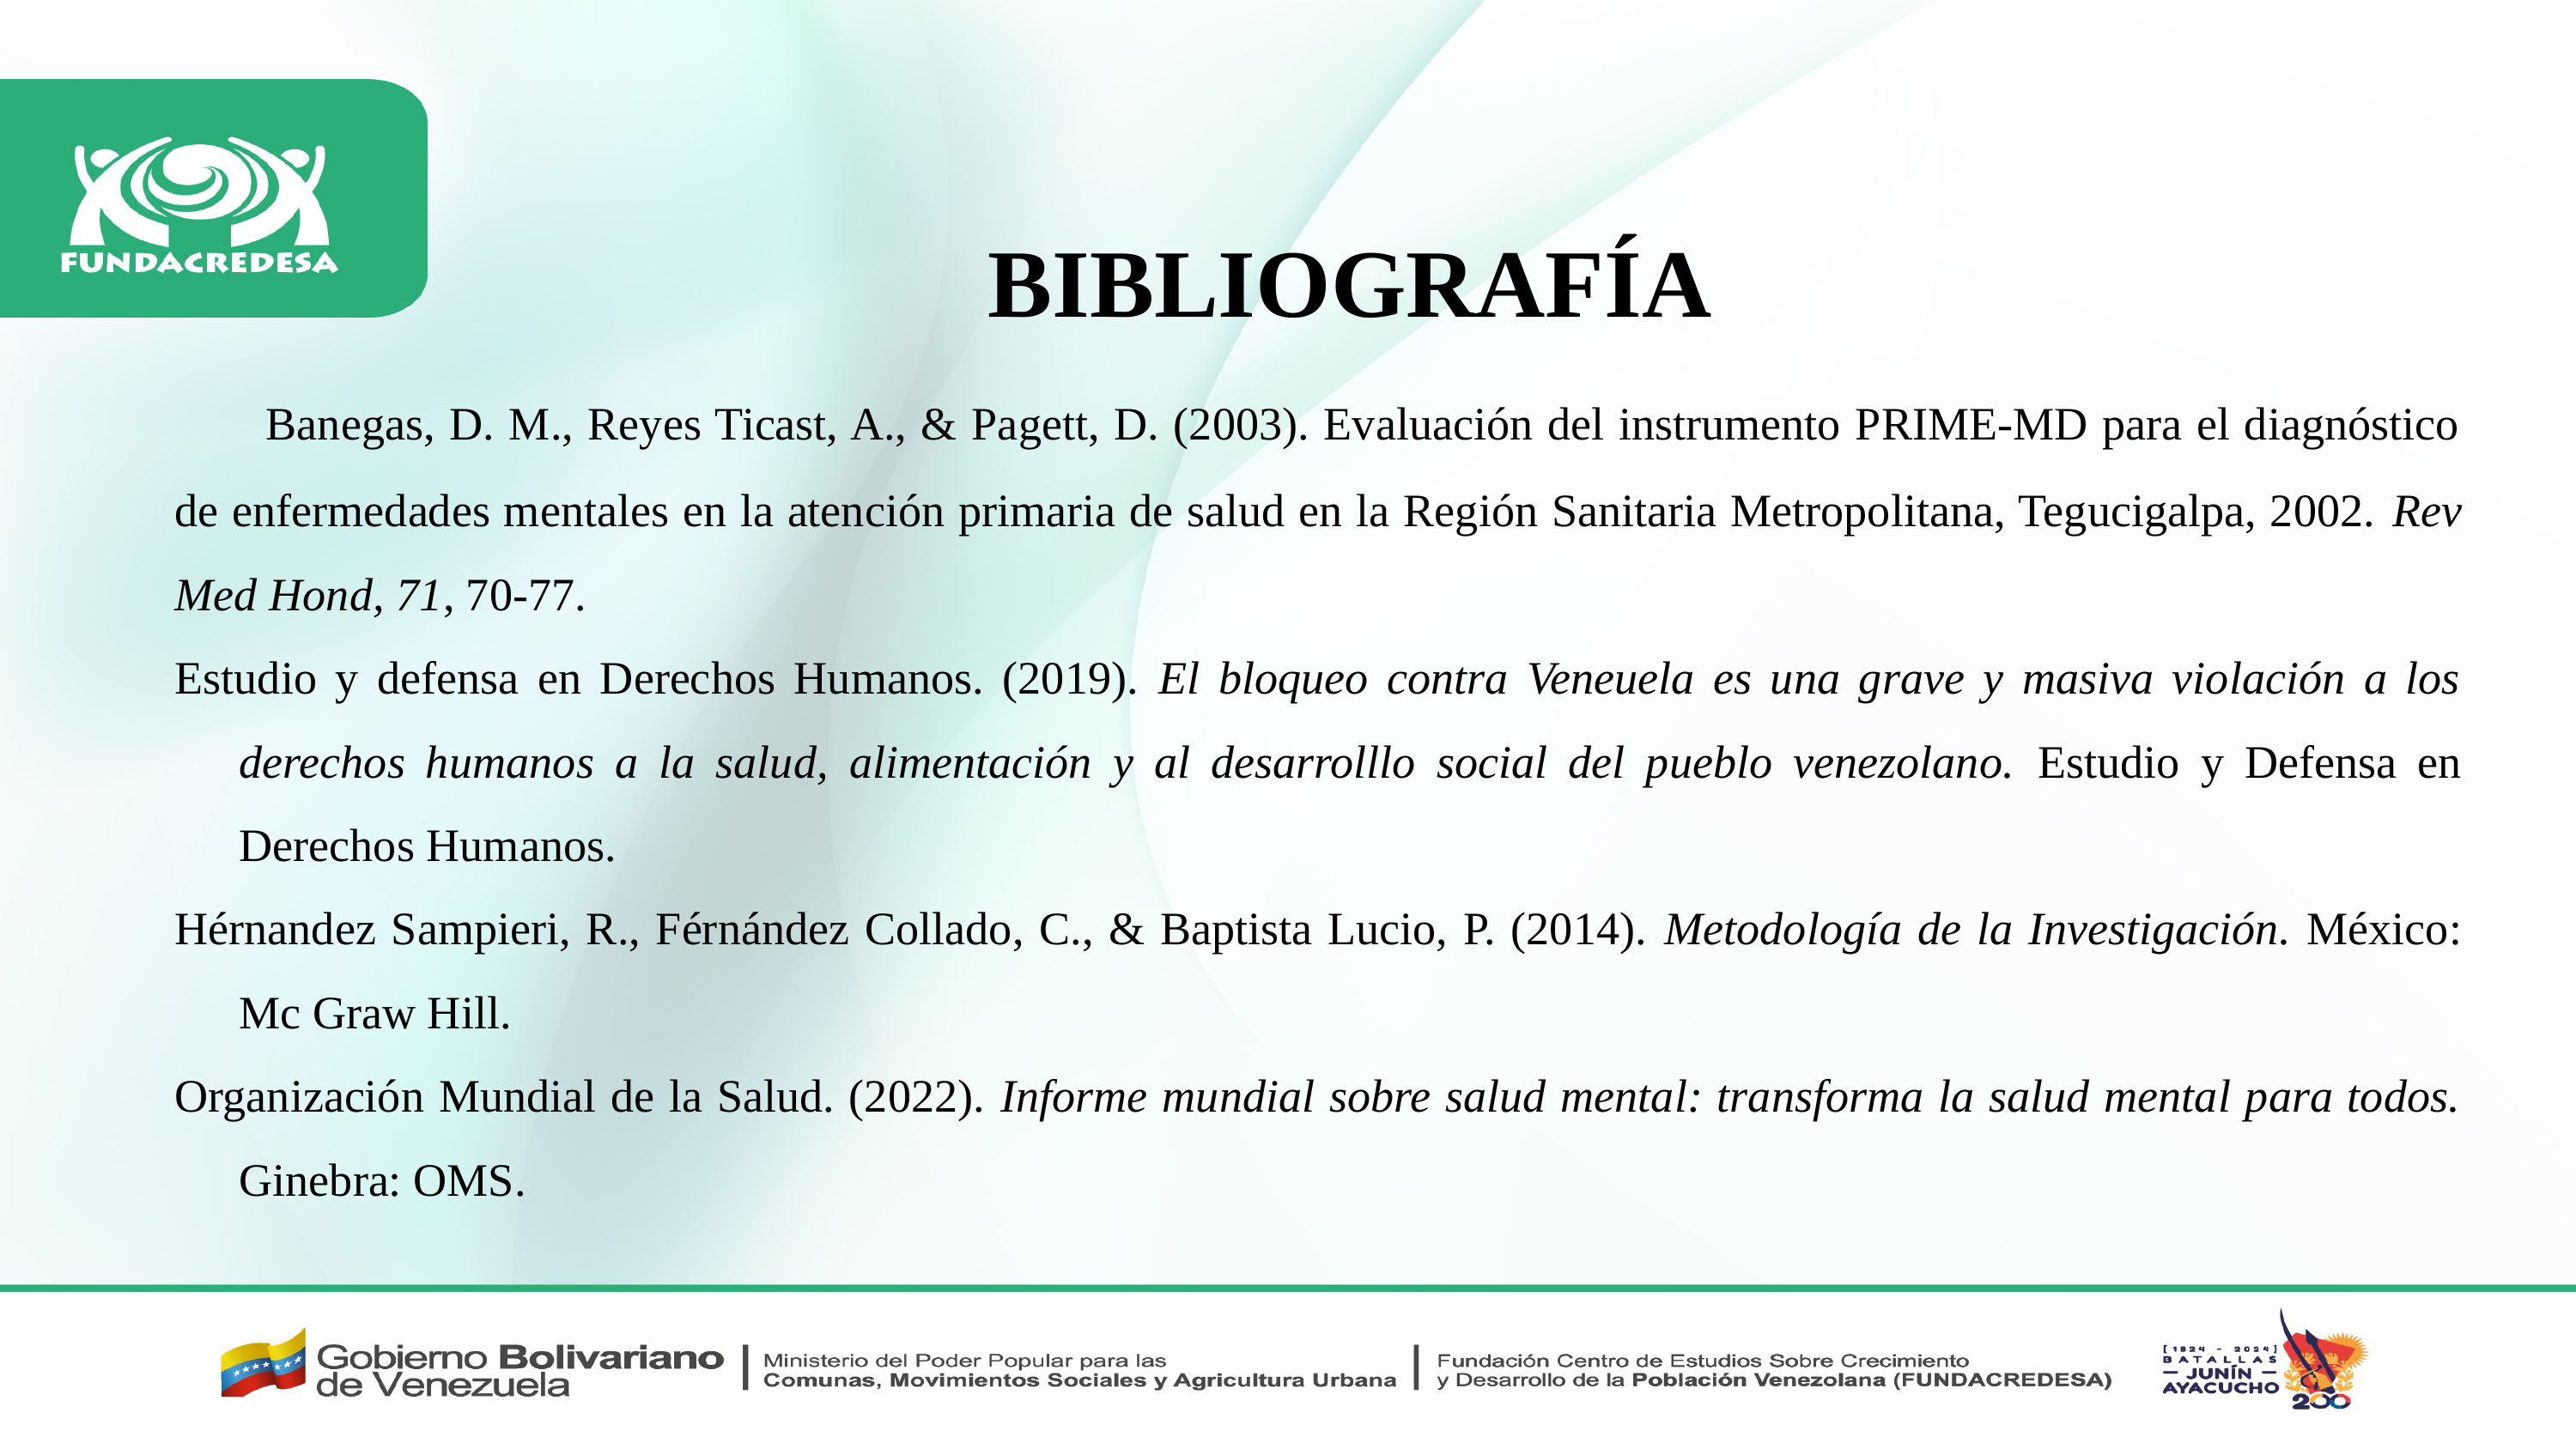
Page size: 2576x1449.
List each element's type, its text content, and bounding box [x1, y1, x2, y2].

picture [0, 0, 2576, 1449]
text_box BIBLIOGRAFÍA Banegas, D. M., Reyes Ticast, A., & Pagett, D. (2003). Evaluación del instrumento PRIME-MD para el diagnóstico de enfermedades mentales en la atención primaria de salud en la Región Sanitaria Metropolitana, Tegucigalpa, 2002. Rev Med Hond, 71, 70-77. Estudio y defensa en Derechos Humanos. (2019). El bloqueo contra Veneuela es una grave y masiva violación a los derechos humanos a la salud, alimentación y al desarrolllo social del pueblo venezolano. Estudio y Defensa en Derechos Humanos. Hérnandez Sampieri, R., Férnández Collado, C., & Baptista Lucio, P. (2014). Metodología de la Investigación. México: Mc Graw Hill. Organización Mundial de la Salud. (2022). Informe mundial sobre salud mental: transforma la salud mental para todos. Ginebra: OMS. [161, 156, 2476, 1328]
